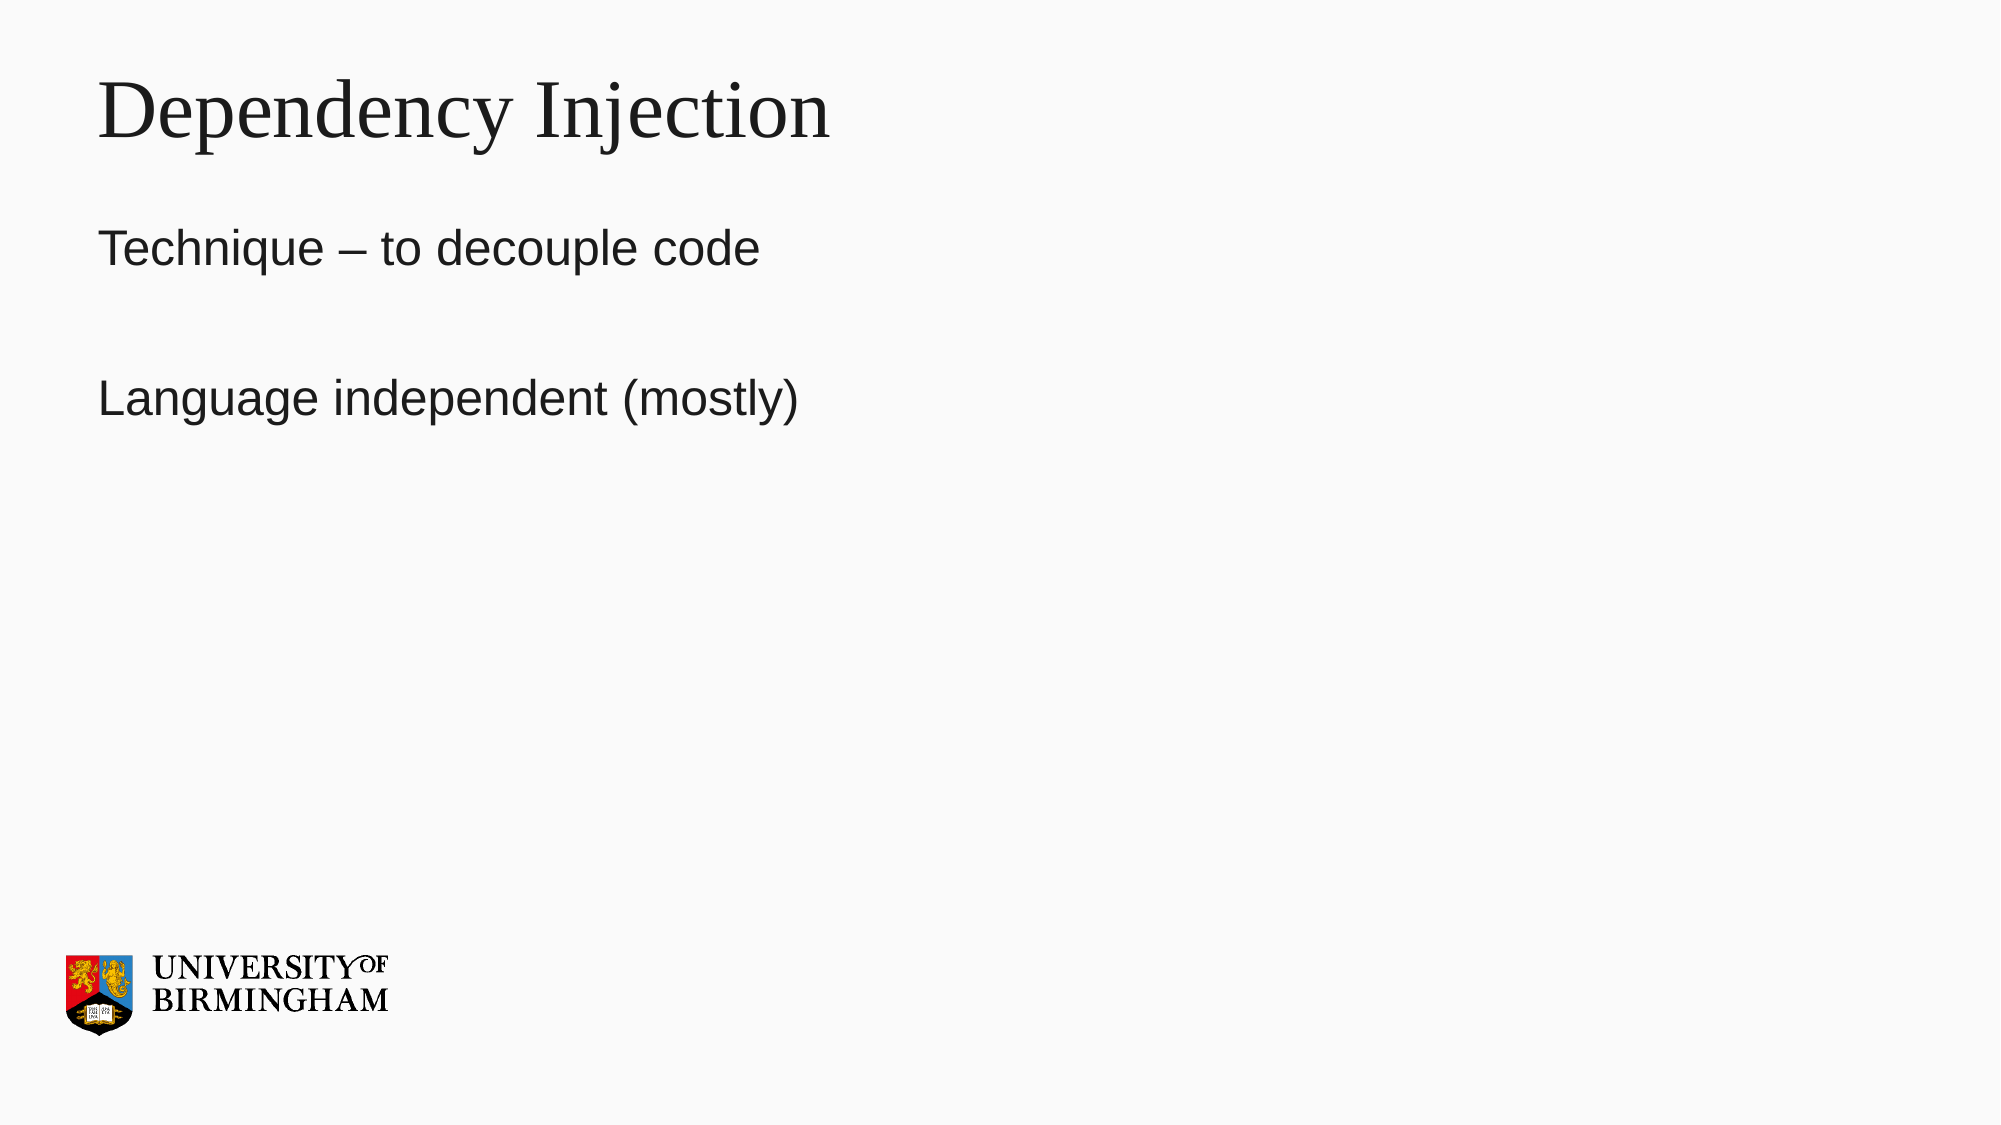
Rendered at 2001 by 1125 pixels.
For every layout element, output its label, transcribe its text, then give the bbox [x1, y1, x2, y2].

picture [66, 955, 388, 1036]
title Dependency Injection [82, 71, 1710, 151]
list Technique – to decouple code Language independent (mostly) [82, 215, 1808, 934]
